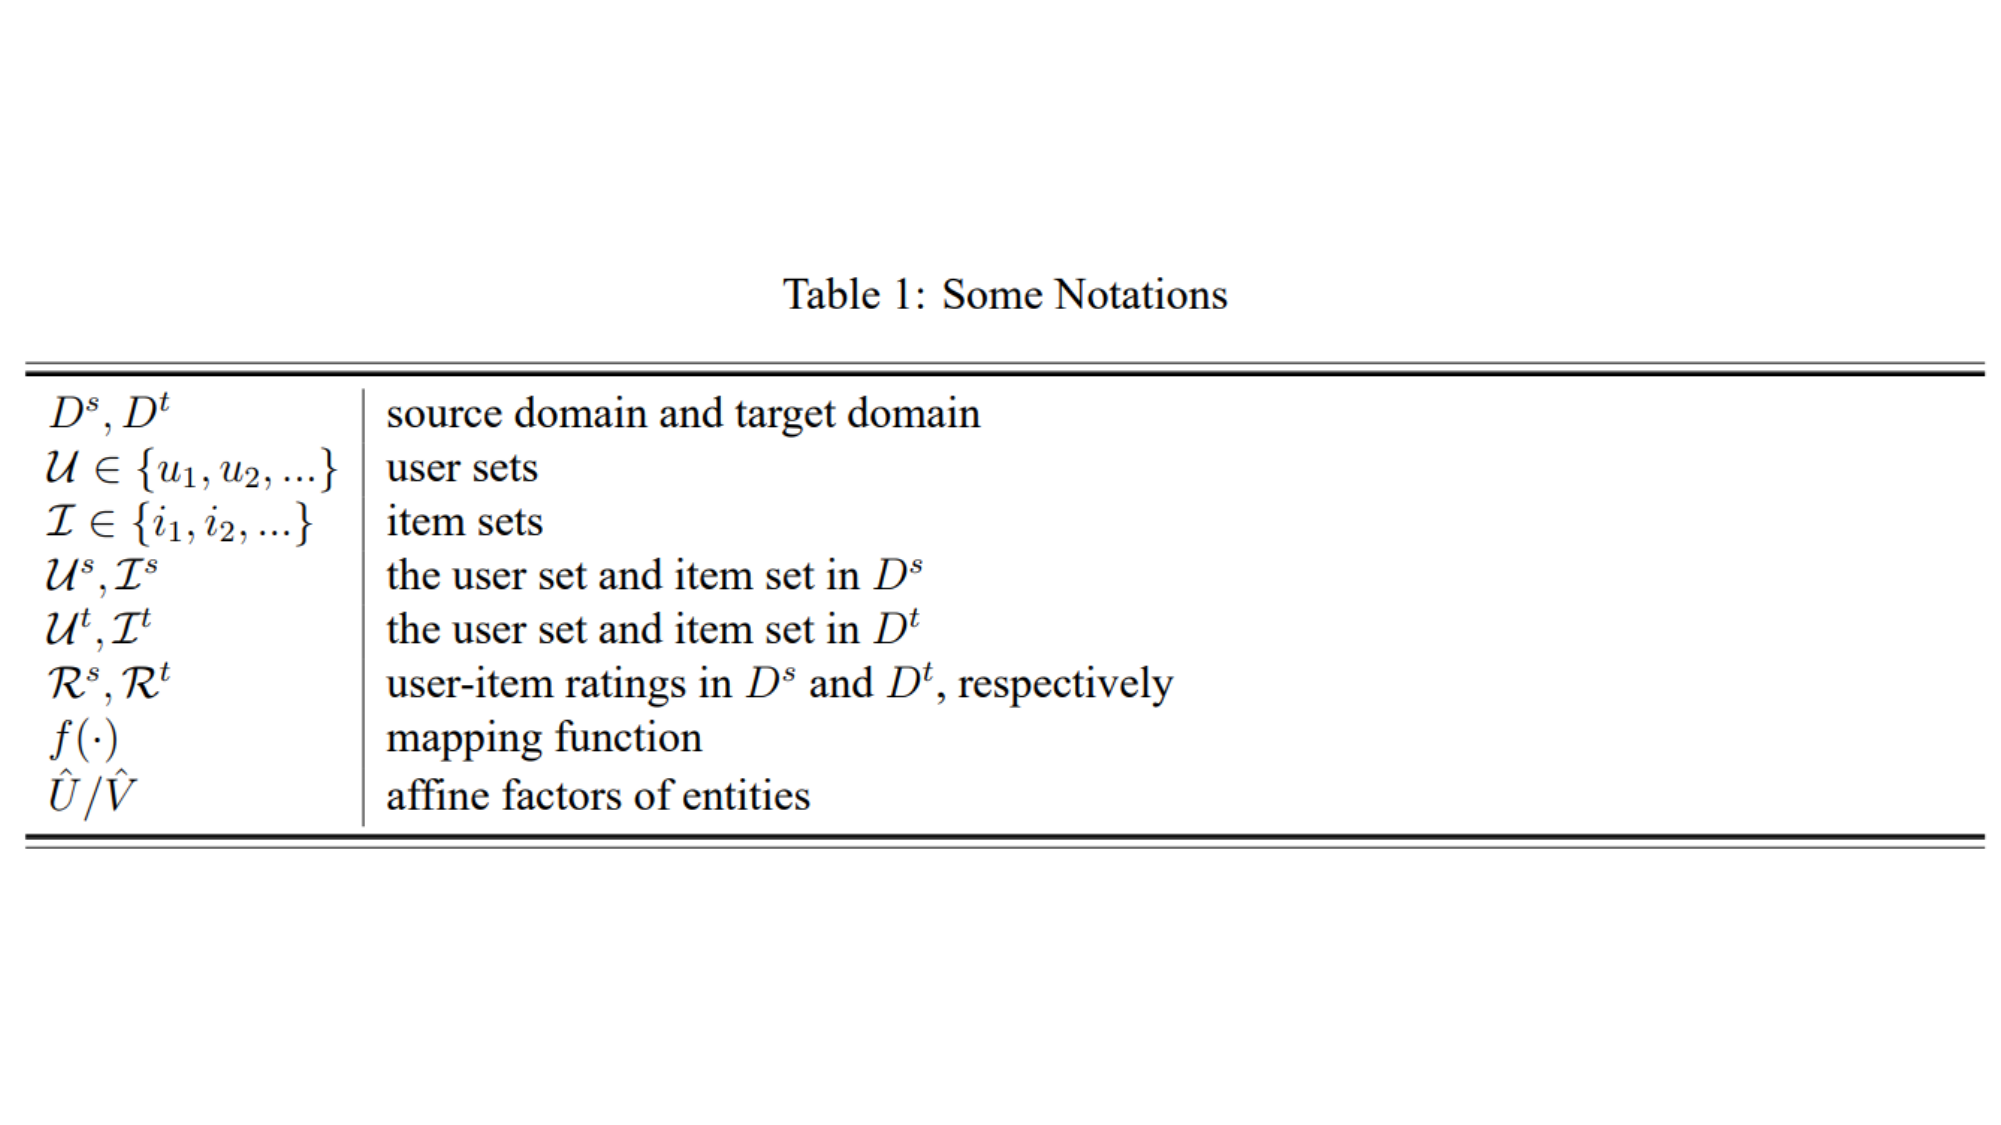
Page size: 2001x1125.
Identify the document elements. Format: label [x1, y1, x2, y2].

picture [0, 267, 2000, 858]
